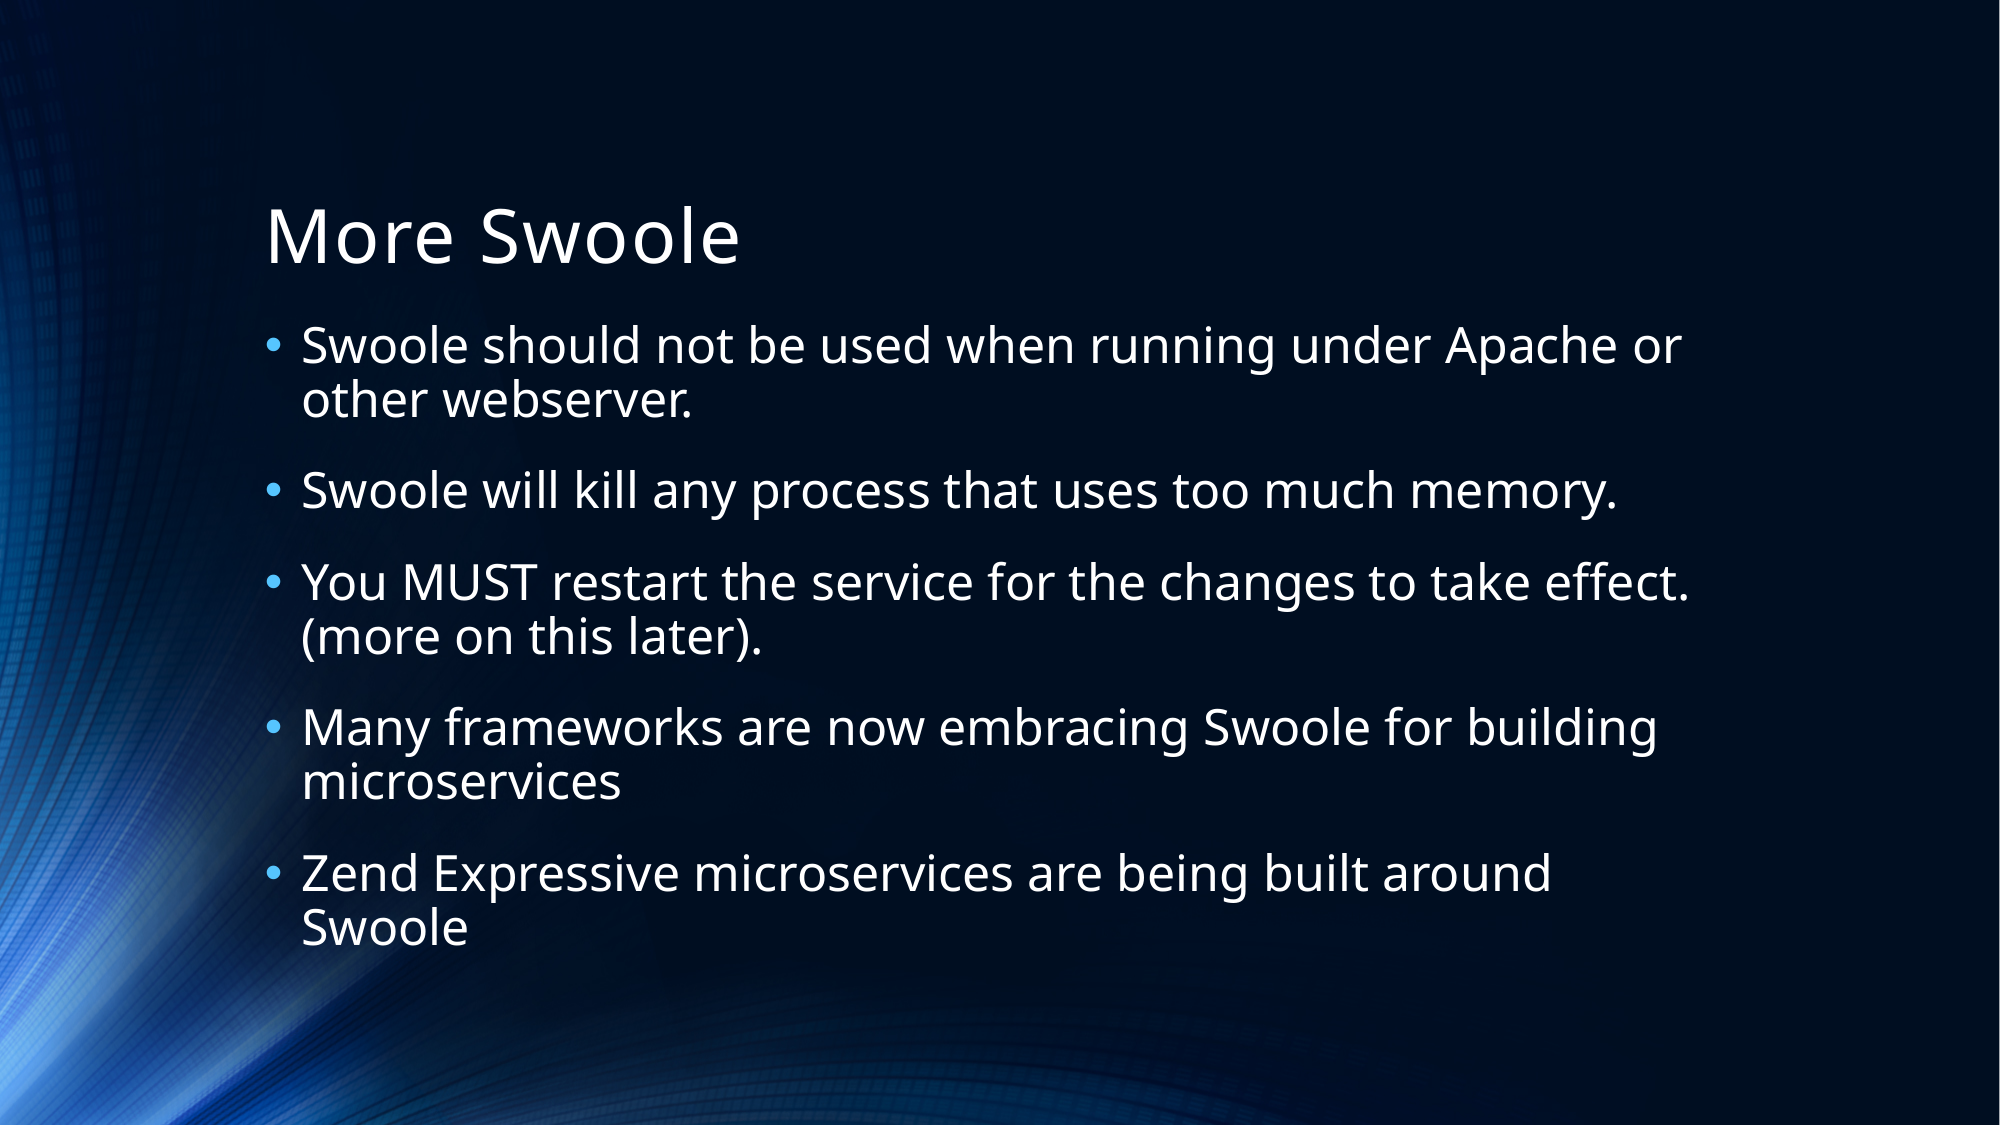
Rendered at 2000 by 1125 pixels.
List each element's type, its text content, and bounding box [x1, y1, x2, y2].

list Swoole should not be used when running under Apache or other webserver. Swoole will kill any process that uses too much memory. You MUST restart the service for the changes to take effect. (more on this later). Many frameworks are now embracing Swoole for building microservices Zend Expressive microservices are being built around Swoole [249, 312, 1749, 988]
picture [0, 0, 2000, 1125]
title More Swoole [249, 62, 1750, 288]
